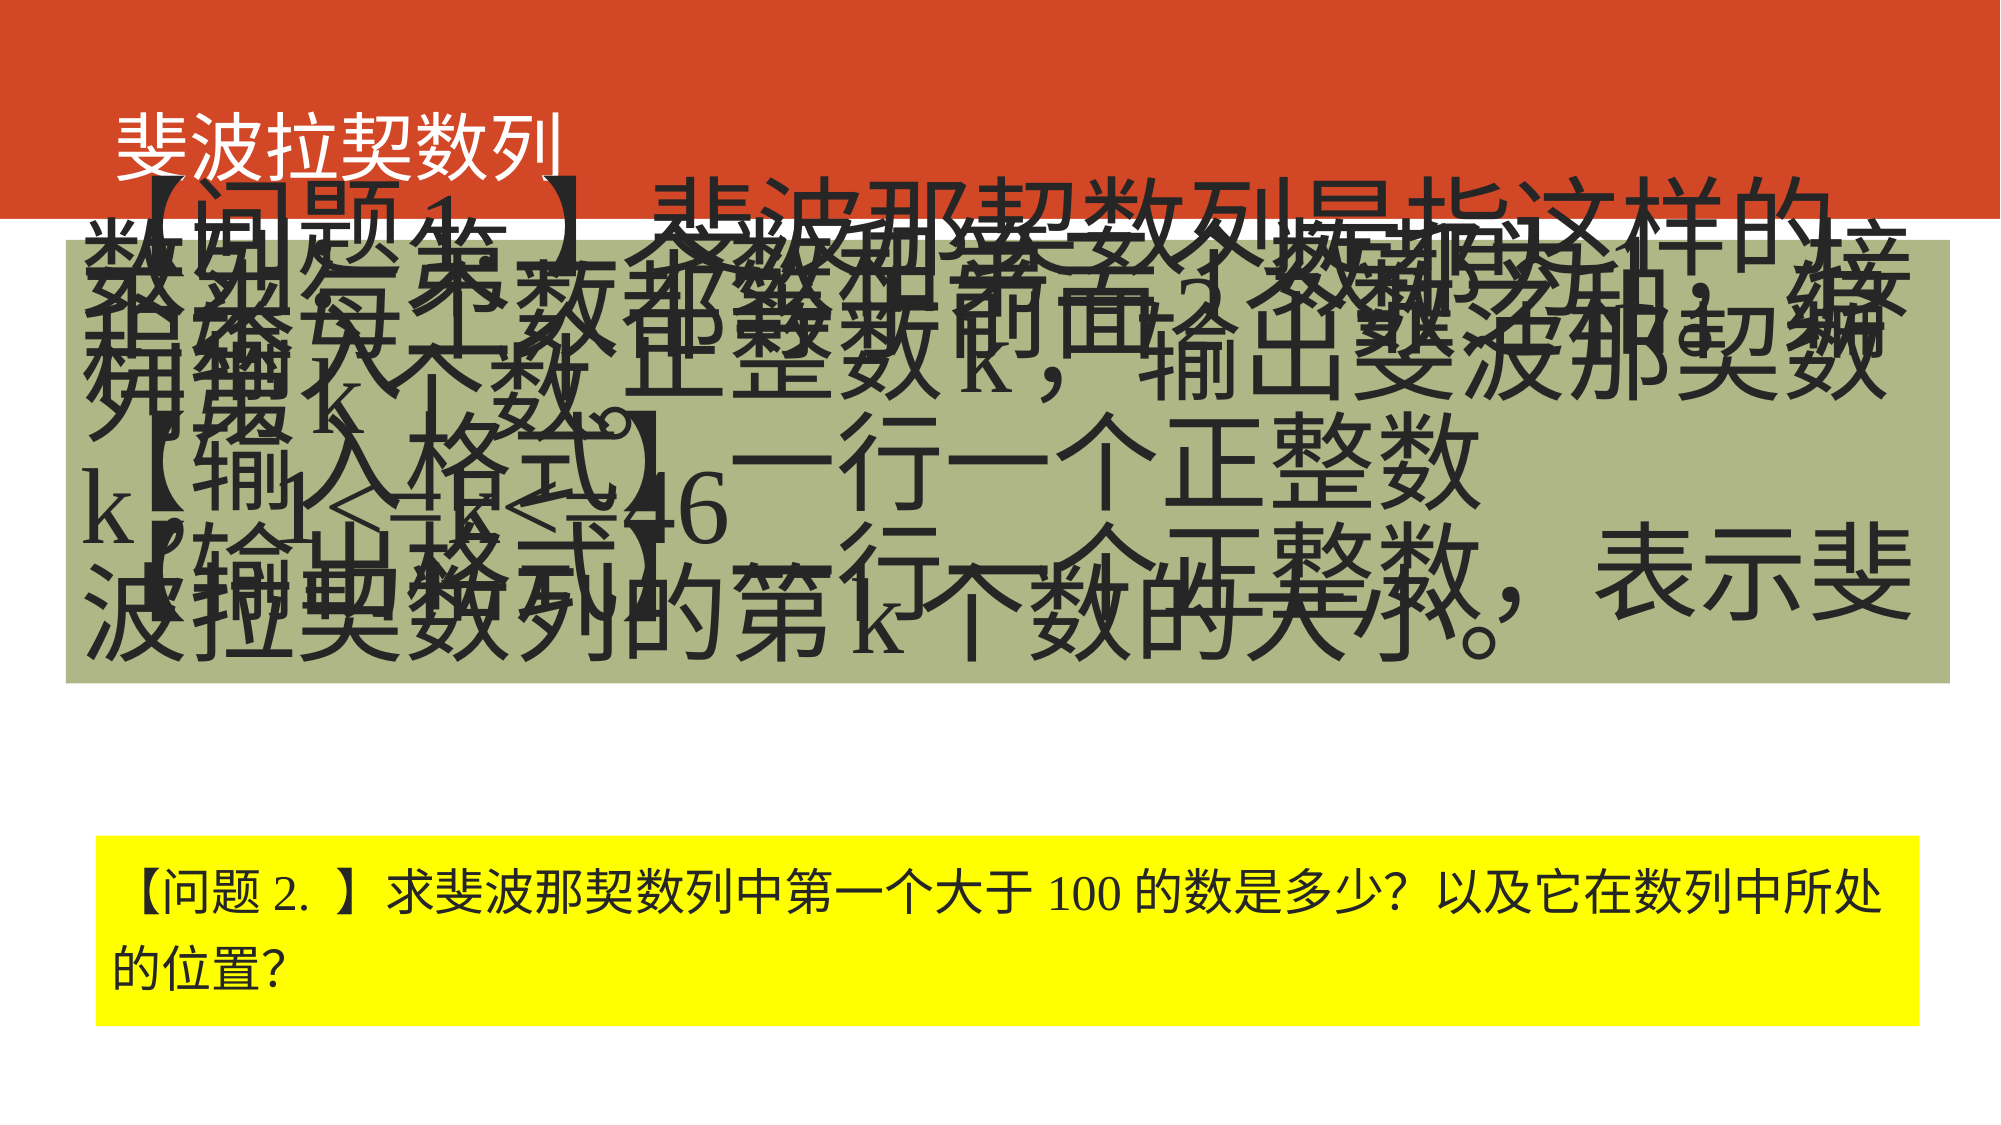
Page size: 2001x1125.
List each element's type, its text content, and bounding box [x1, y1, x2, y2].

list 【问题1. 】斐波那契数列是指这样的数列：第一个数和第二个数都为1， 接下来每个数都等于前面2个数之和。编程输入一个正整数k，输出斐波那契数列第k个数。 【输入格式】一行一个正整数k，1<=k<=46 【输出格式】一行一个正整数，表示斐波拉契数列的第k个数的大小。 [65, 239, 1950, 684]
text_box 【问题2. 】求斐波那契数列中第一个大于100的数是多少？以及它在数列中所处的位置？ [95, 835, 1920, 1027]
title 斐波拉契数列 [99, 0, 1863, 199]
